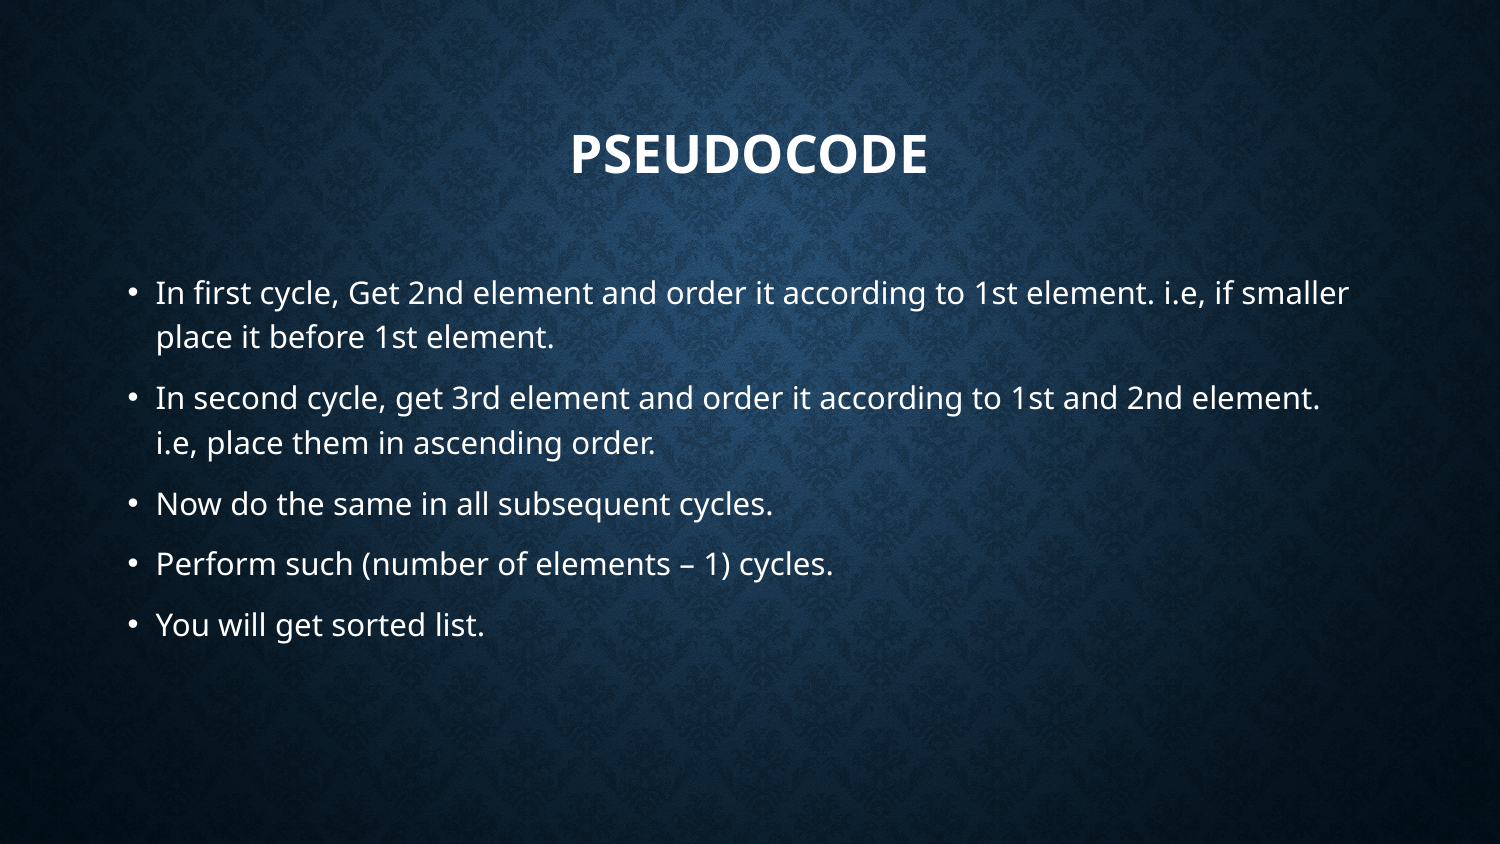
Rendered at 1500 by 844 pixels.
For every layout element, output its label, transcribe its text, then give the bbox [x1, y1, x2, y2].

list In first cycle, Get 2nd element and order it according to 1st element. i.e, if smaller place it before 1st element. In second cycle, get 3rd element and order it according to 1st and 2nd element. i.e, place them in ascending order. Now do the same in all subsequent cycles. Perform such (number of elements – 1) cycles. You will get sorted list. [112, 257, 1387, 713]
title PSEUDOCODE [112, 75, 1387, 239]
